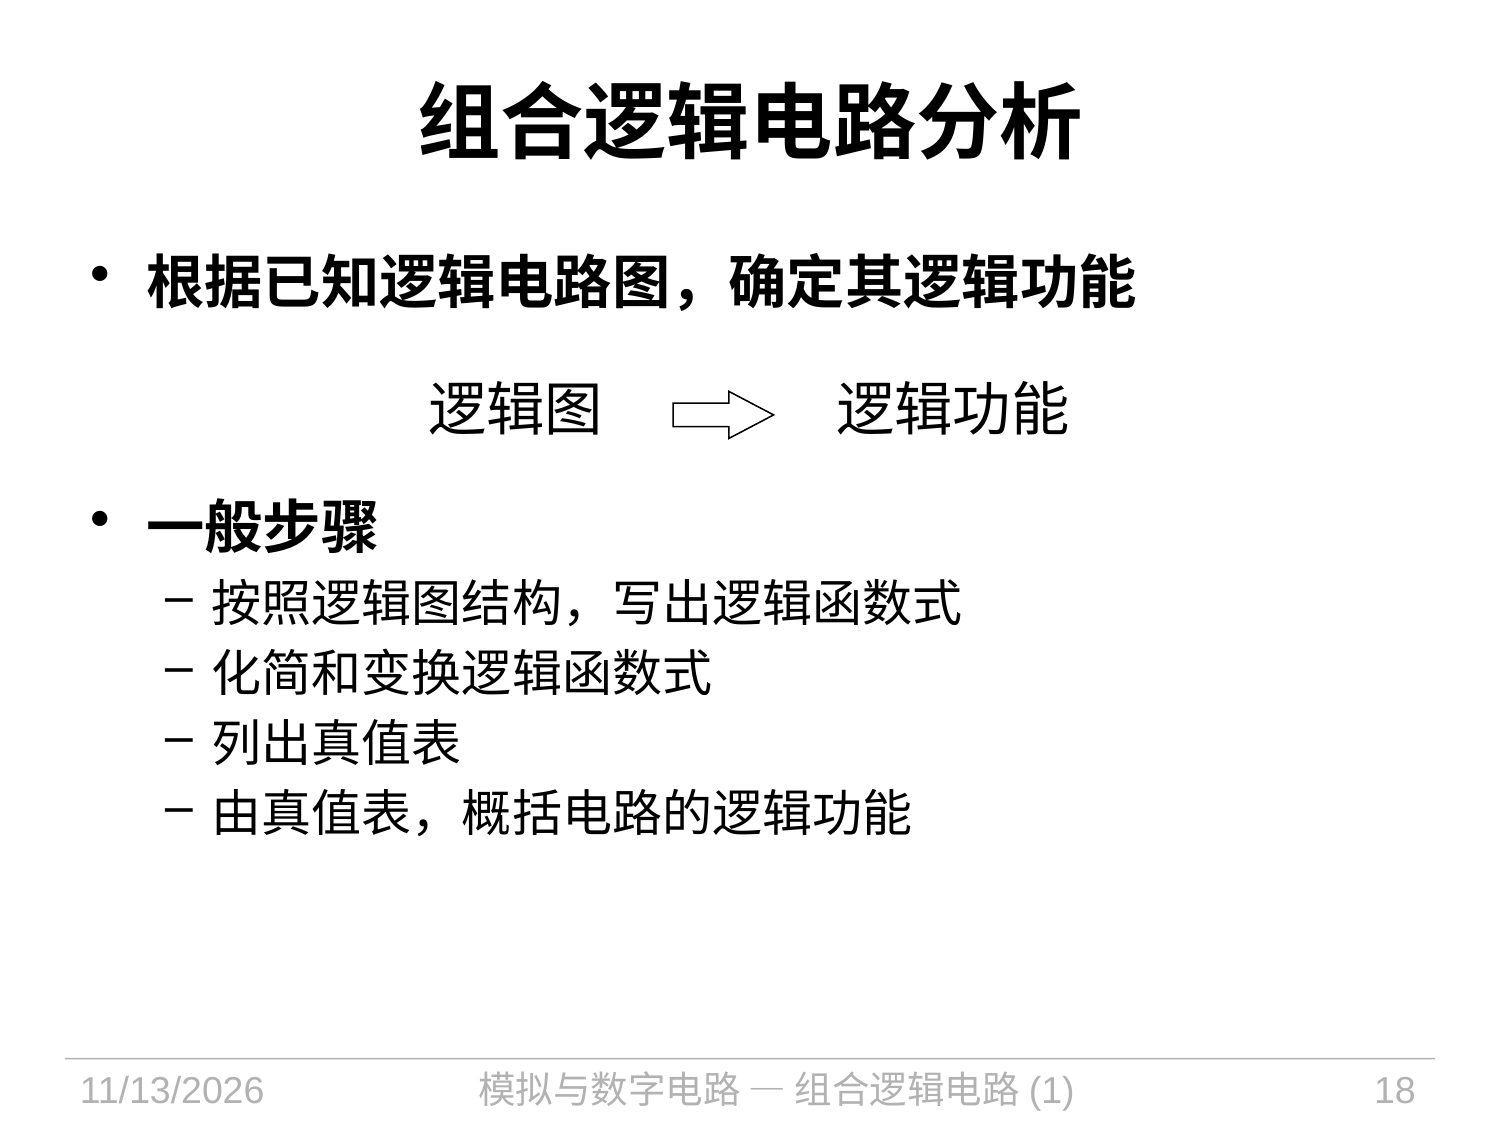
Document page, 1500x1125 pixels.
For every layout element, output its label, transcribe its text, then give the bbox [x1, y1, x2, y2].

text_box 逻辑功能 [821, 365, 1085, 450]
title 组合逻辑电路分析 [75, 24, 1425, 213]
footer 模拟与数字电路 — 组合逻辑电路(1) [373, 1058, 1179, 1125]
slide_number 18 [1230, 1058, 1431, 1125]
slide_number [64, 1058, 348, 1125]
text_box [673, 391, 774, 439]
list 根据已知逻辑电路图，确定其逻辑功能 一般步骤 按照逻辑图结构，写出逻辑函数式 化简和变换逻辑函数式 列出真值表 由真值表，概括电路的逻辑功能 [75, 237, 1425, 1047]
text_box 逻辑图 [413, 364, 619, 450]
